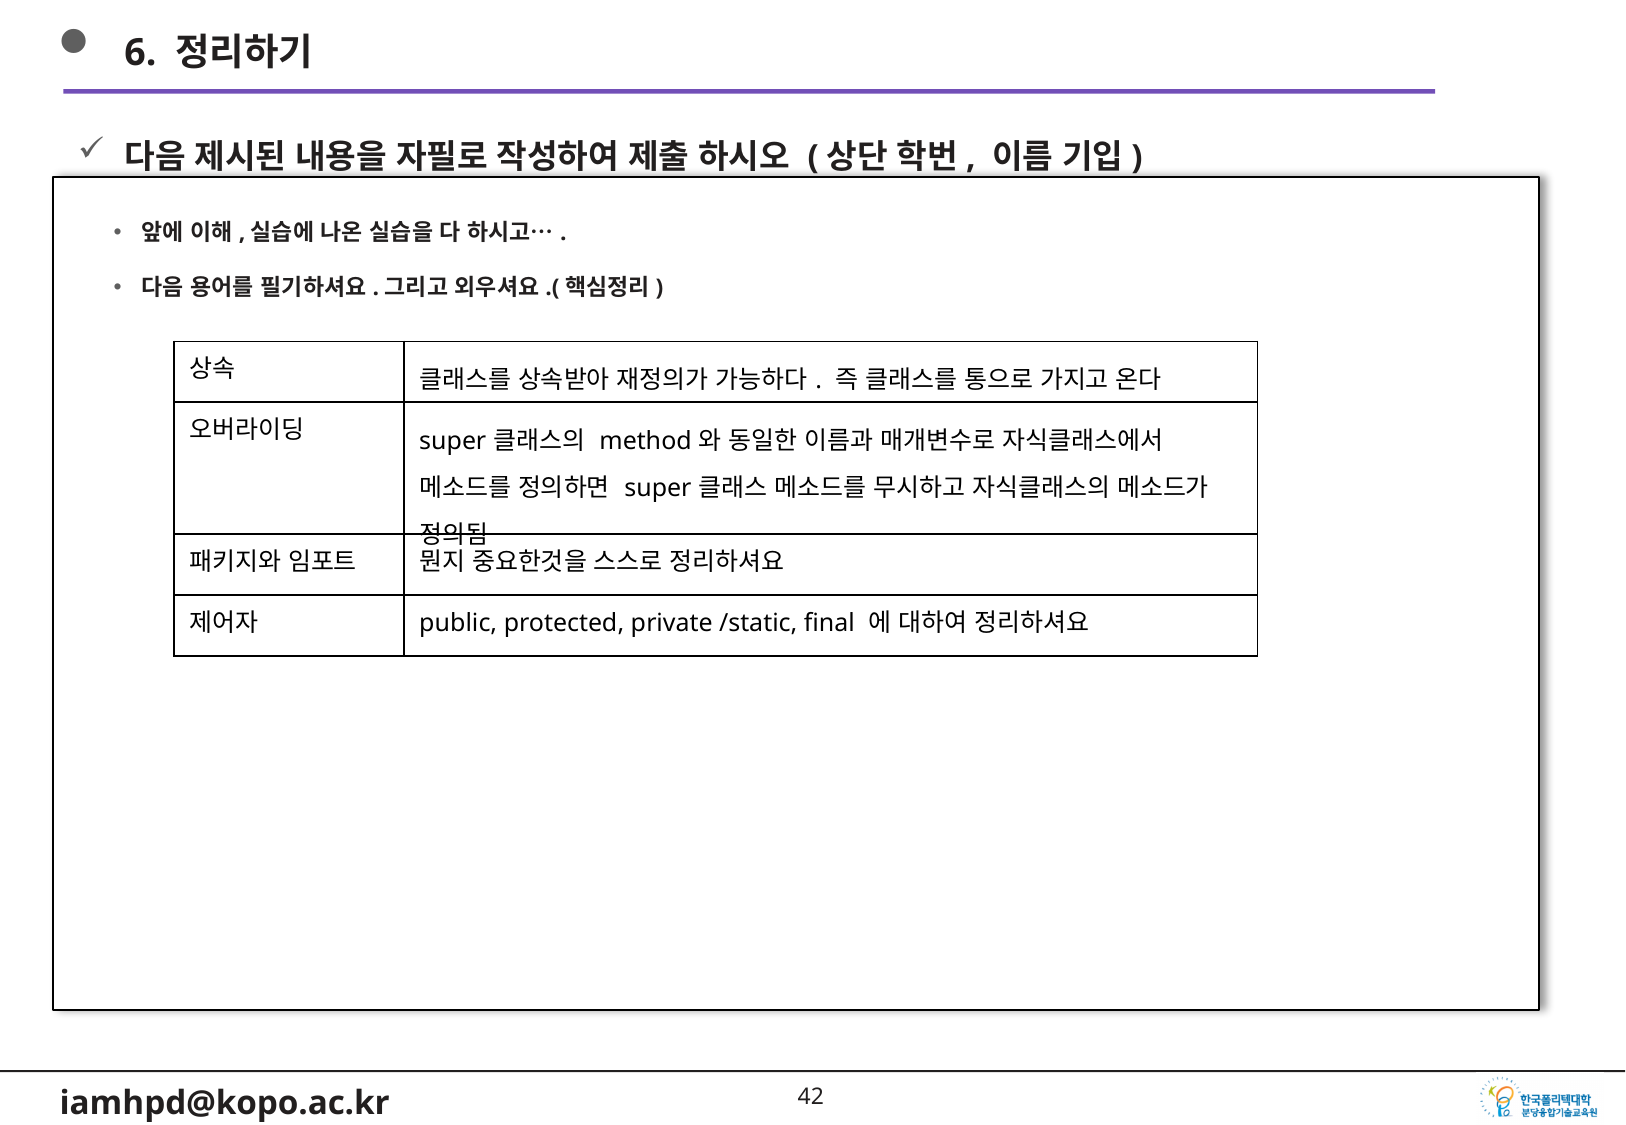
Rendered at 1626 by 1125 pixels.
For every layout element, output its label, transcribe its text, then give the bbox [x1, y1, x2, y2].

table_header 상속 [175, 342, 403, 401]
text_box 다음 제시된 내용을 자필로 작성하여 제출 하시오 (상단 학번, 이름 기입) [63, 127, 1622, 175]
table_header 클래스를 상속받아 재정의가 가능하다. 즉 클래스를 통으로 가지고 온다 [405, 342, 1257, 401]
table_cell 패키지와 임포트 [175, 535, 403, 594]
text_box 앞에 이해,실습에 나온 실습을 다 하시고…. 다음 용어를 필기하셔요.그리고 외우셔요.(핵심정리) [98, 210, 1472, 308]
text_box 41 [765, 1072, 857, 1123]
text_box [44, 0, 1604, 114]
text_box 6. 정리하기 [109, 20, 943, 93]
table_cell public, protected, private /static, final 에 대하여 정리하셔요 [405, 596, 1257, 655]
picture [1476, 1072, 1604, 1125]
table_cell super클래스의 method와 동일한 이름과 매개변수로 자식클래스에서 메소드를 정의하면 super클래스 메소드를 무시하고 자식클래스의 메소드가 정의됨 [405, 403, 1257, 533]
table_cell 오버라이딩 [175, 403, 403, 533]
table_cell 뭔지 중요한것을 스스로 정리하셔요 [405, 535, 1257, 594]
text_box [53, 176, 1540, 1010]
table_cell 제어자 [175, 596, 403, 655]
